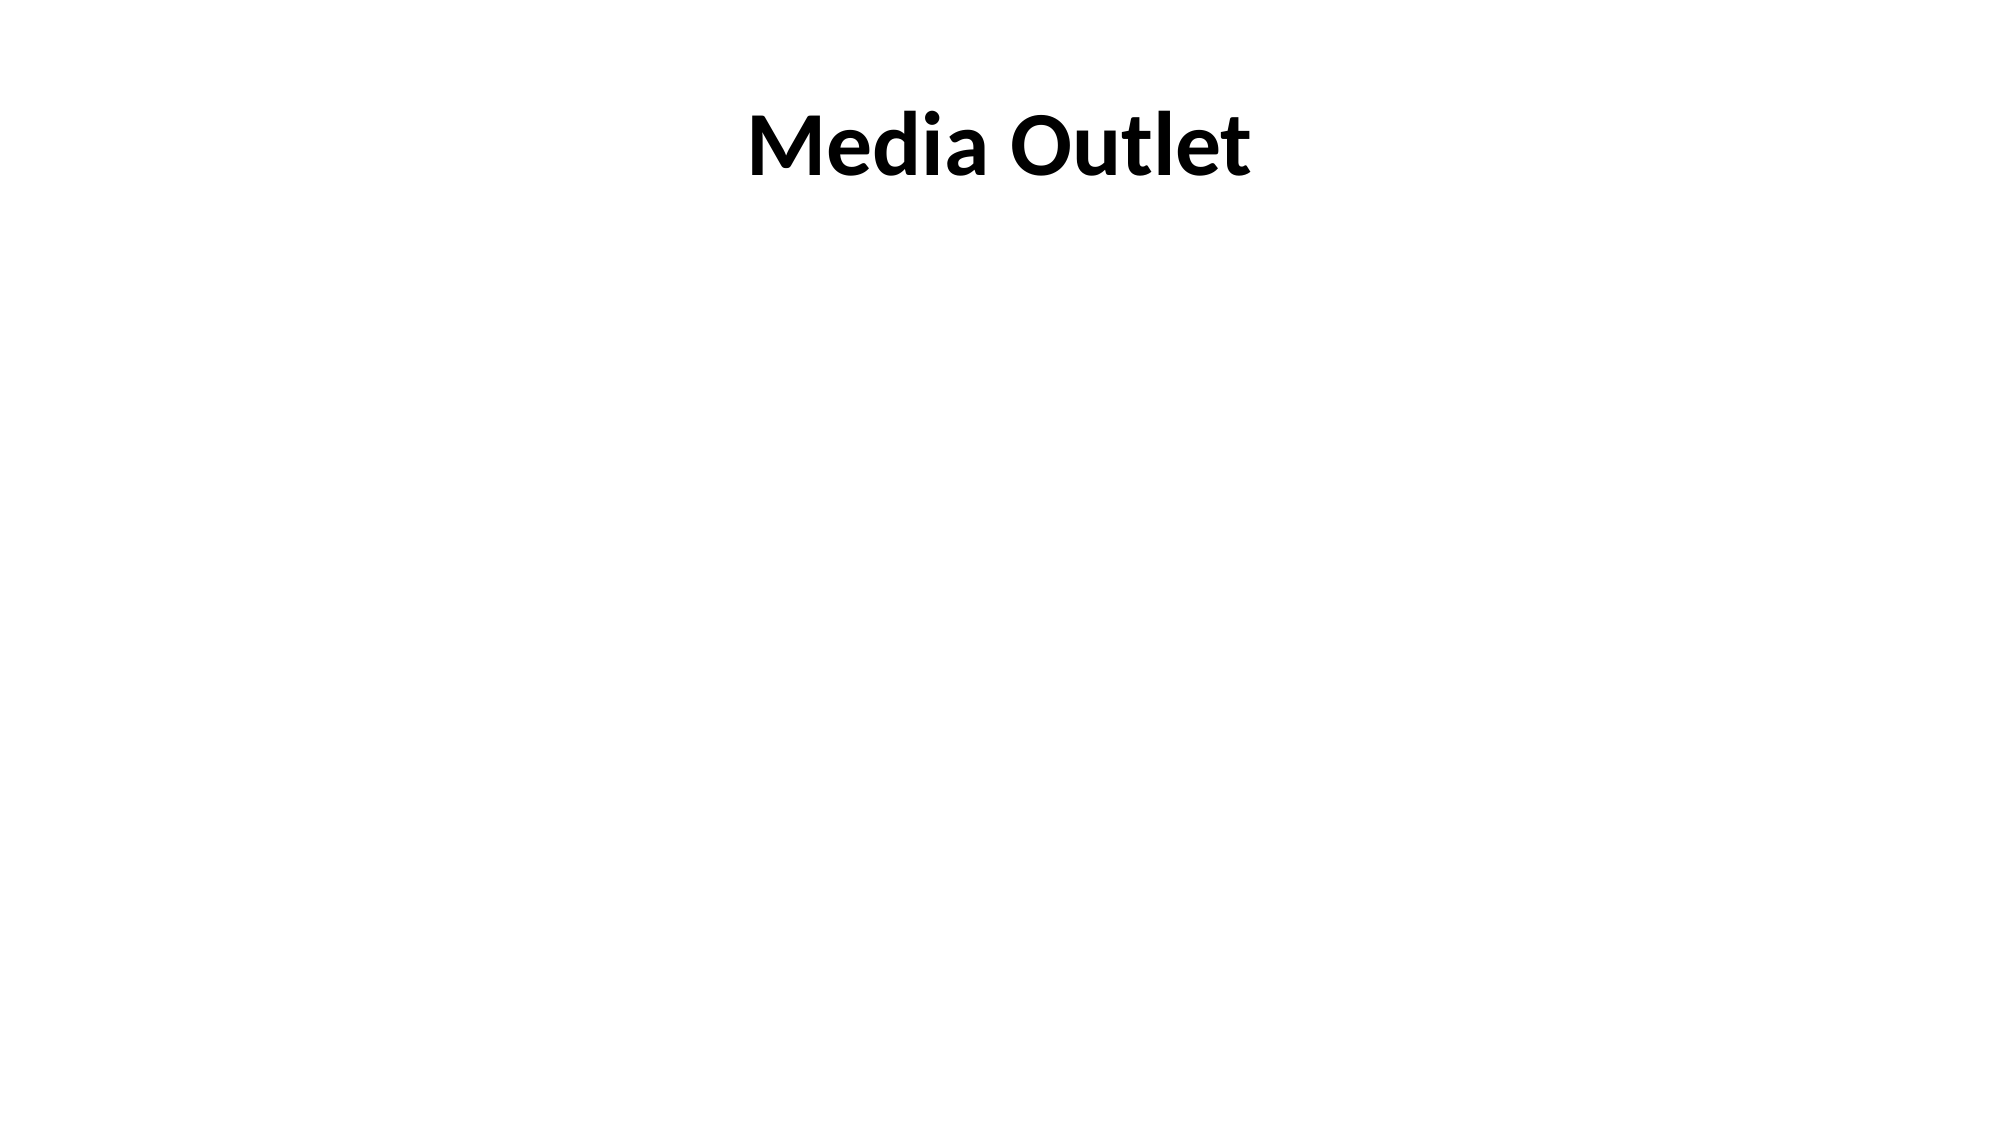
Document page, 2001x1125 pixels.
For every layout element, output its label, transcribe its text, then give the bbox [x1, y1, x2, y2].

title Media Outlet [99, 45, 1900, 233]
